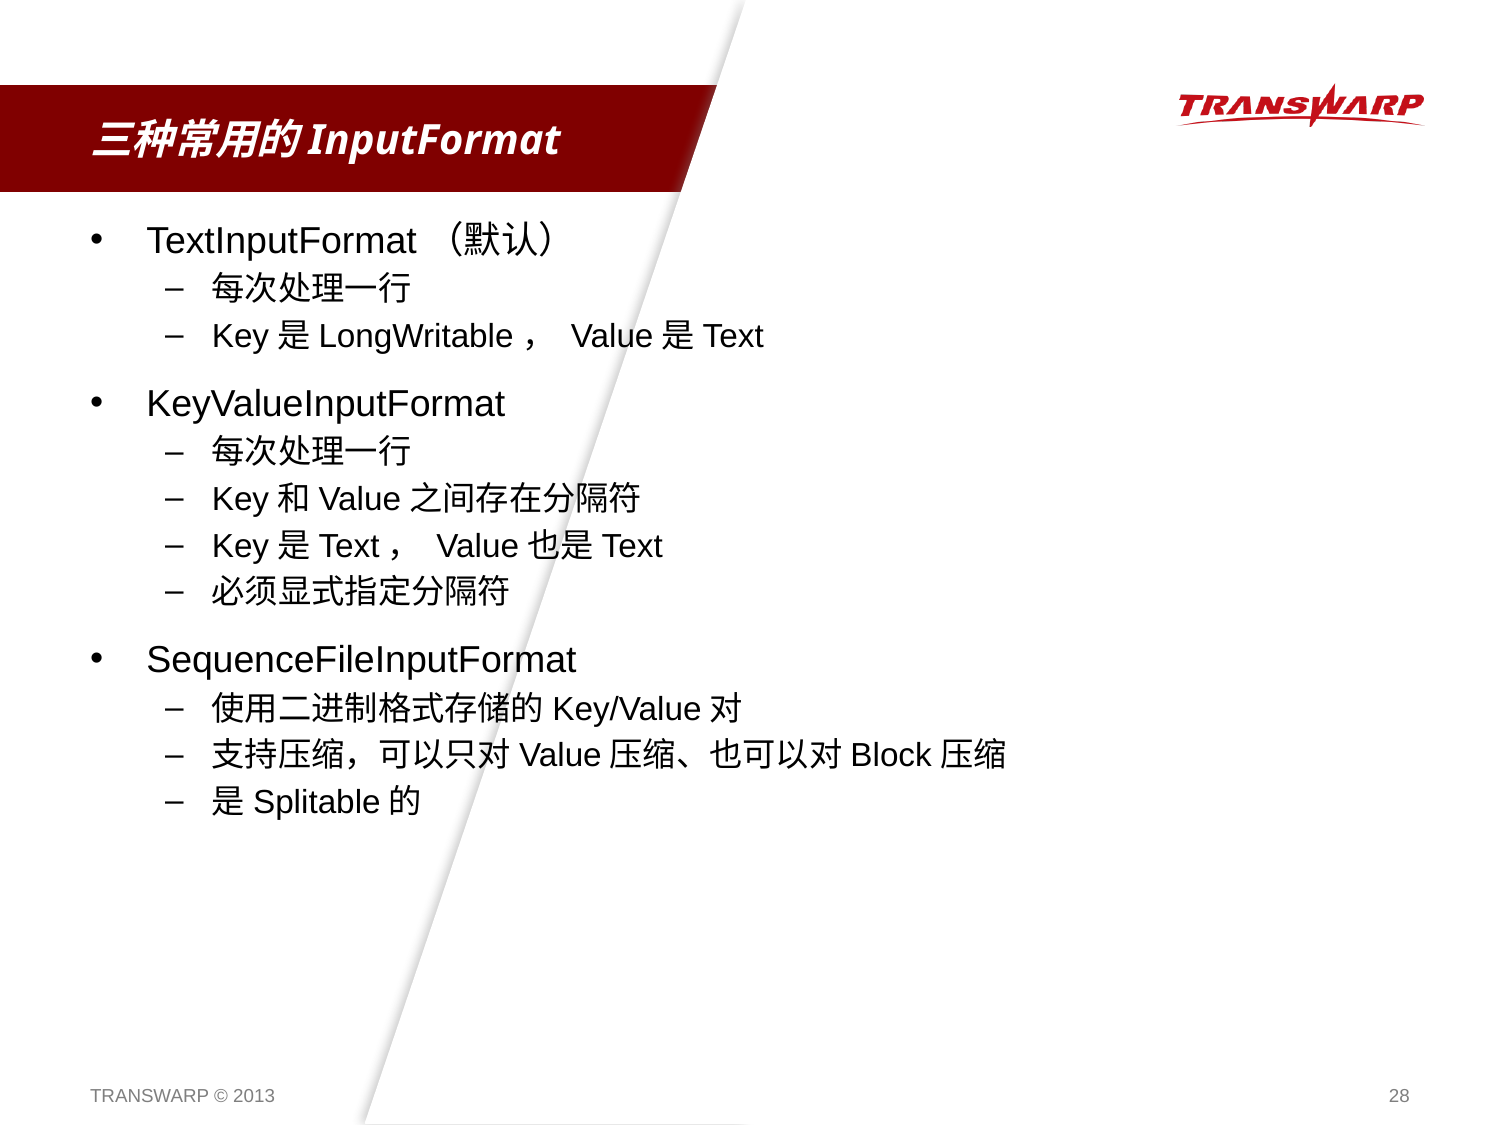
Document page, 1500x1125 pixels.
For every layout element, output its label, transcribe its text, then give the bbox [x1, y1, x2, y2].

footer TRANSWARP © 2013 [75, 1065, 550, 1125]
slide_number 28 [1074, 1064, 1426, 1125]
title 三种常用的InputFormat [75, 83, 1425, 192]
list TextInputFormat（默认） 每次处理一行 Key是LongWritable， Value是Text KeyValueInputFormat 每次处理一行 Key和Value之间存在分隔符 Key是Text， Value也是Text 必须显式指定分隔符 SequenceFileInputFormat 使用二进制格式存储的Key/Value对 支持压缩，可以只对Value压缩、也可以对Block压缩 是Splitable的 [75, 208, 1425, 1064]
